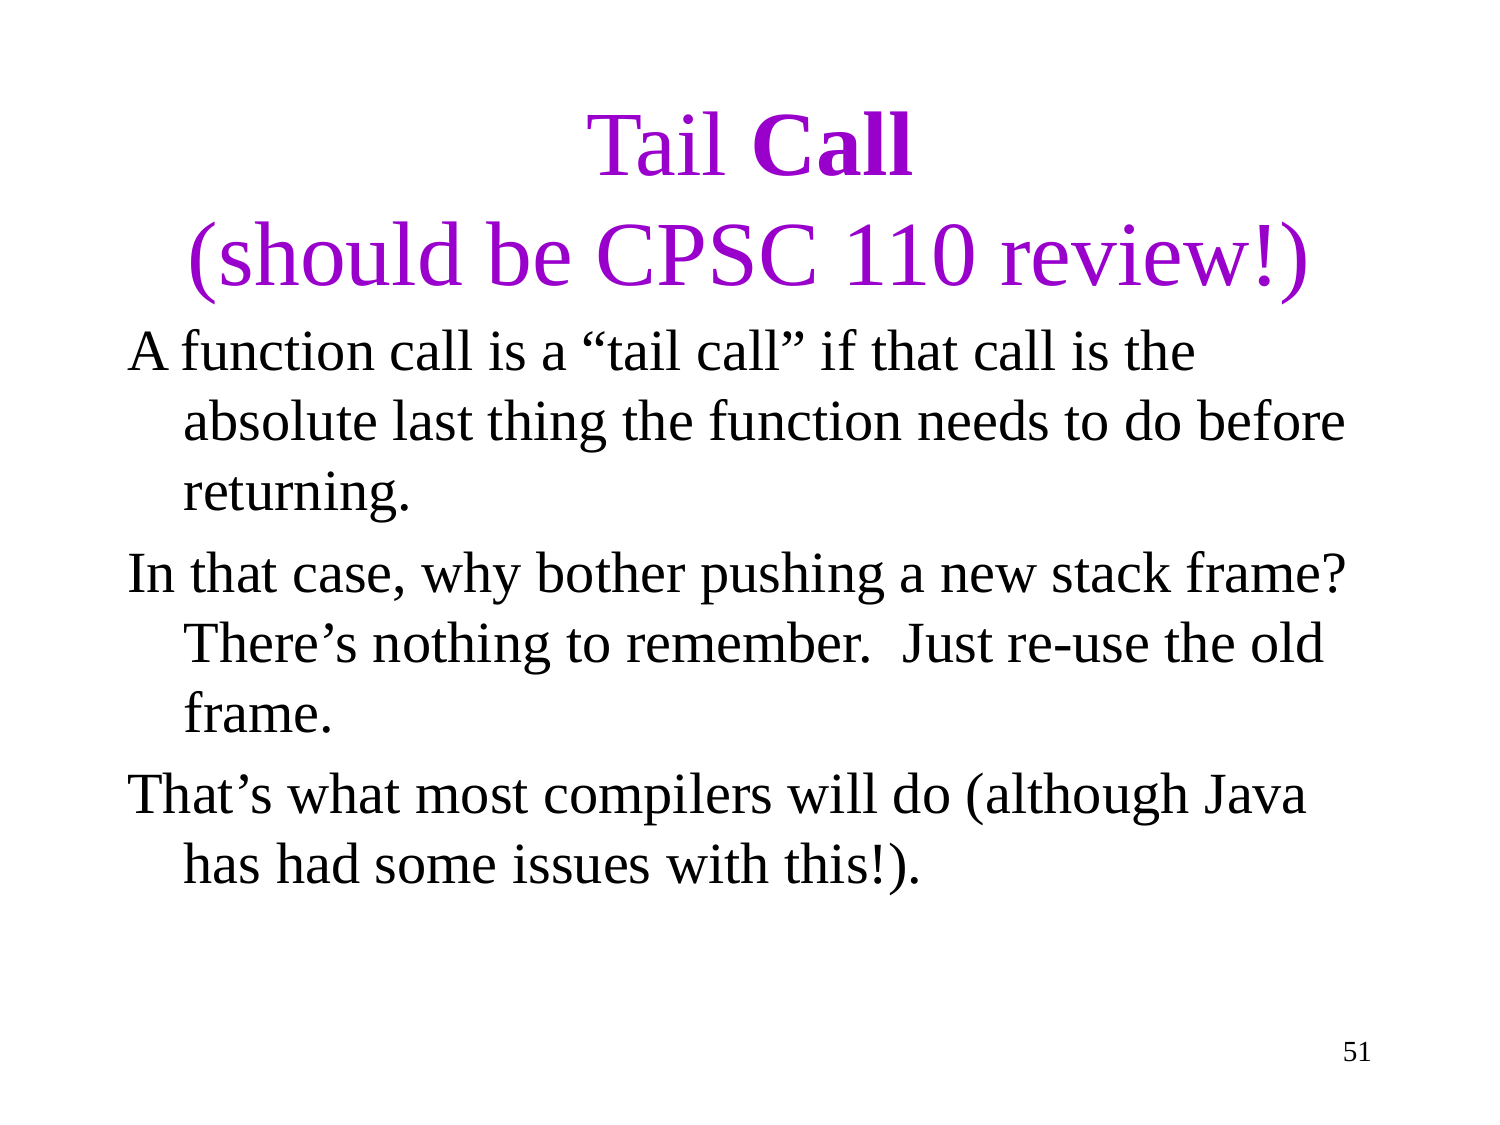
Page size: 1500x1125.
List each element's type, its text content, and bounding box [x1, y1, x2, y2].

title Tail Call (should be CPSC 110 review!) [112, 99, 1388, 288]
slide_number 51 [1074, 1024, 1388, 1101]
list A function call is a “tail call” if that call is the absolute last thing the function needs to do before returning. In that case, why bother pushing a new stack frame? There’s nothing to remember. Just re-use the old frame. That’s what most compilers will do (although Java has had some issues with this!). [112, 304, 1388, 980]
